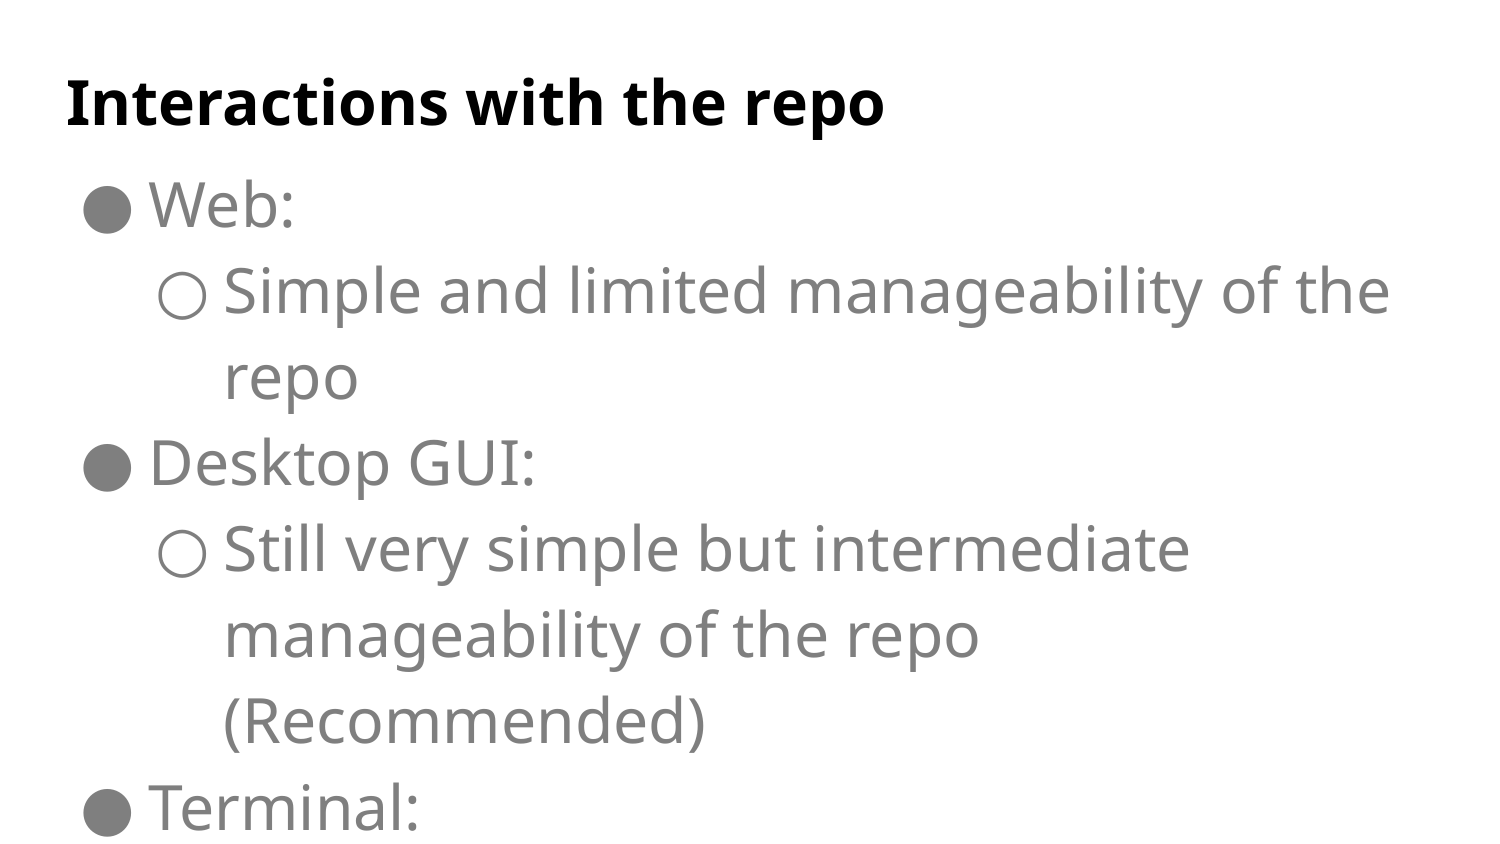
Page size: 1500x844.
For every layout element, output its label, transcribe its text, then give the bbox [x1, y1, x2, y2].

list Web: Simple and limited manageability of the repo Desktop GUI: Still very simple but intermediate manageability of the repo (Recommended) Terminal: Advance manageability of the repo, however there is an learning curve [58, 138, 1457, 699]
title Interactions with the repo [51, 48, 1449, 151]
